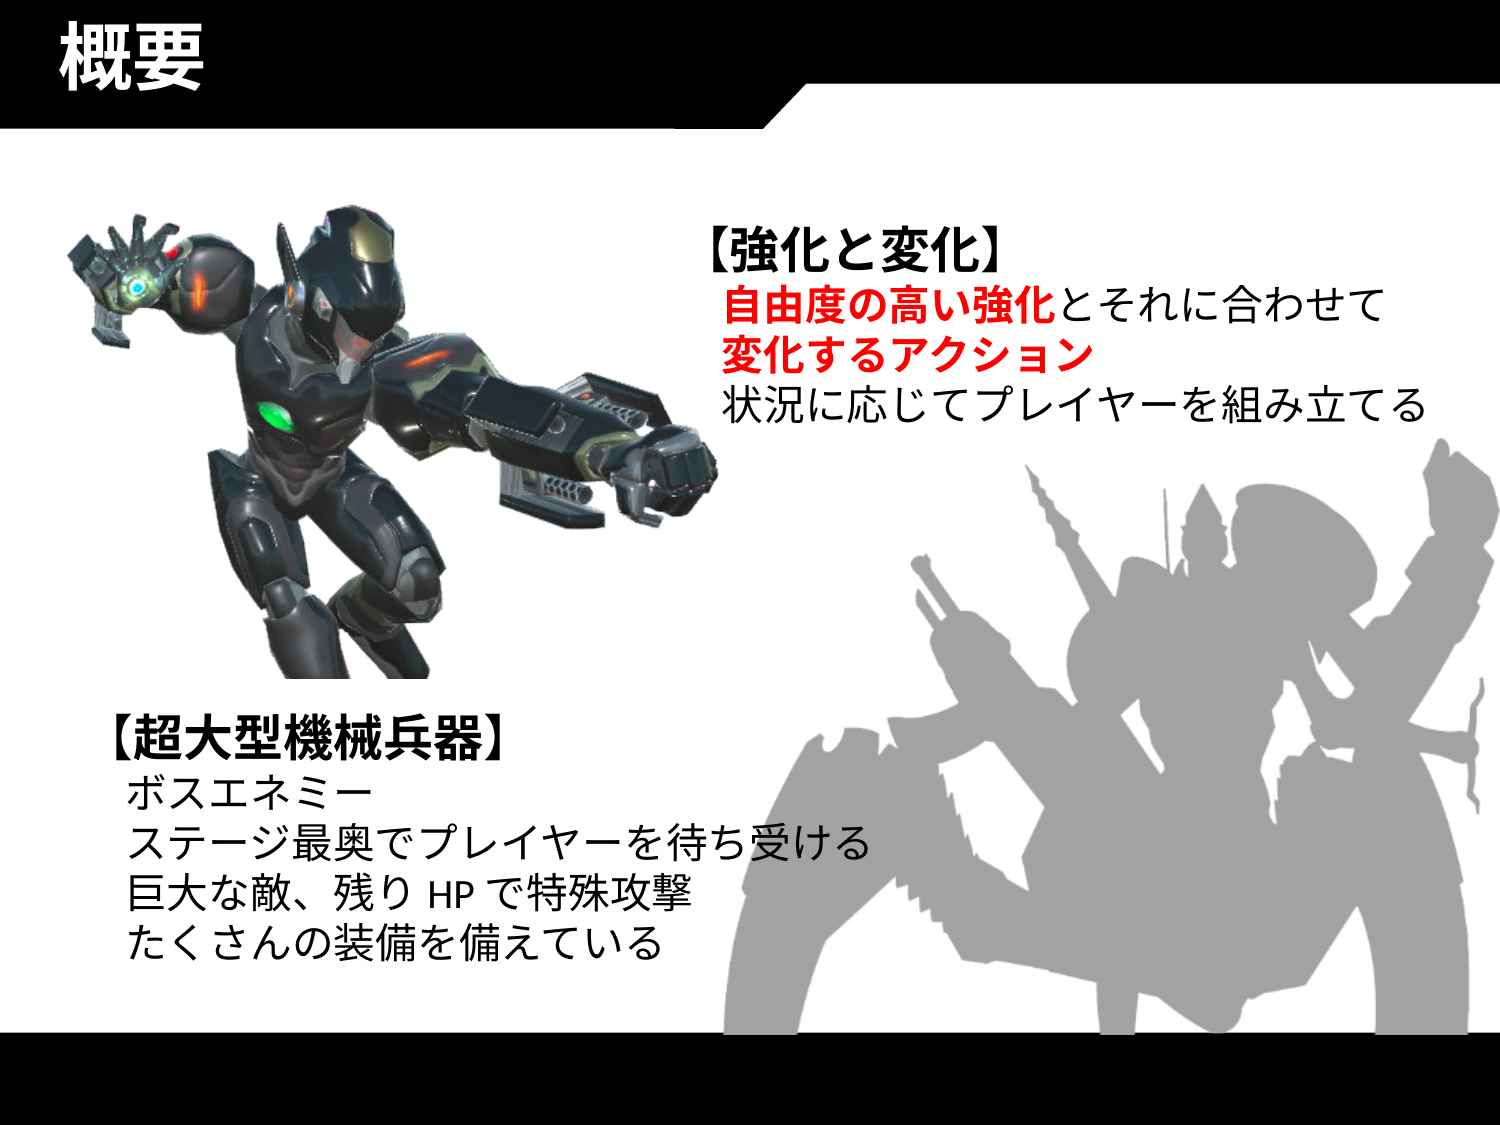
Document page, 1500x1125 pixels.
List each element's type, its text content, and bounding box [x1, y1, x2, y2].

text_box 【強化と変化】 自由度の高い強化とそれに合わせて 変化するアクション 状況に応じてプレイヤーを組み立てる [766, 211, 1446, 437]
text_box 【超大型機械兵器】 ボスエネミー ステージ最奥でプレイヤーを待ち受ける 巨大な敵、残りHPで特殊攻撃 たくさんの装備を備えている [68, 699, 723, 974]
picture [0, 108, 1500, 1035]
title 概要 [43, 2, 1306, 109]
